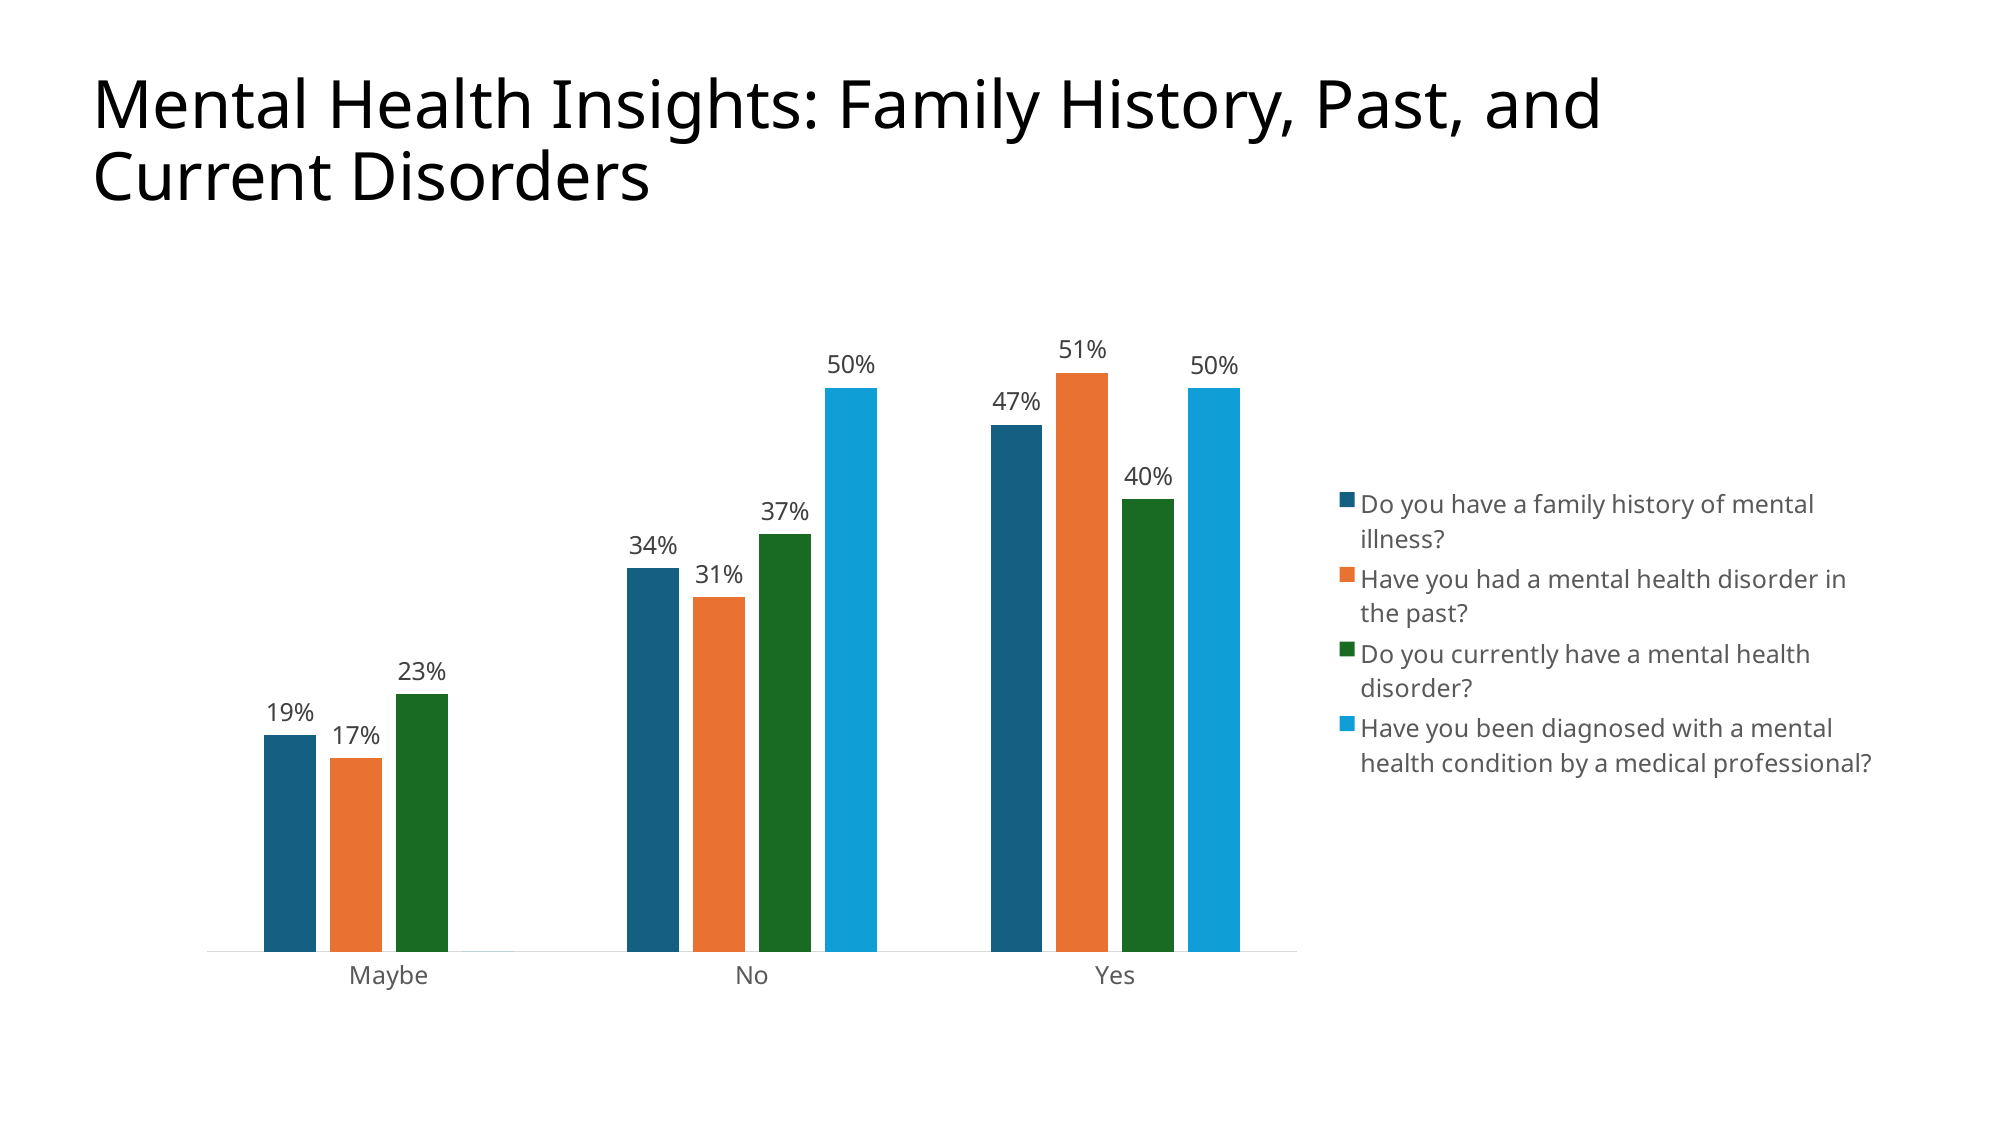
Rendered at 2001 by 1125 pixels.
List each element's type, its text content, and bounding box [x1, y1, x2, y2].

title Mental Health Insights: Family History, Past, and Current Disorders [77, 59, 1863, 225]
chart [172, 259, 1895, 1008]
